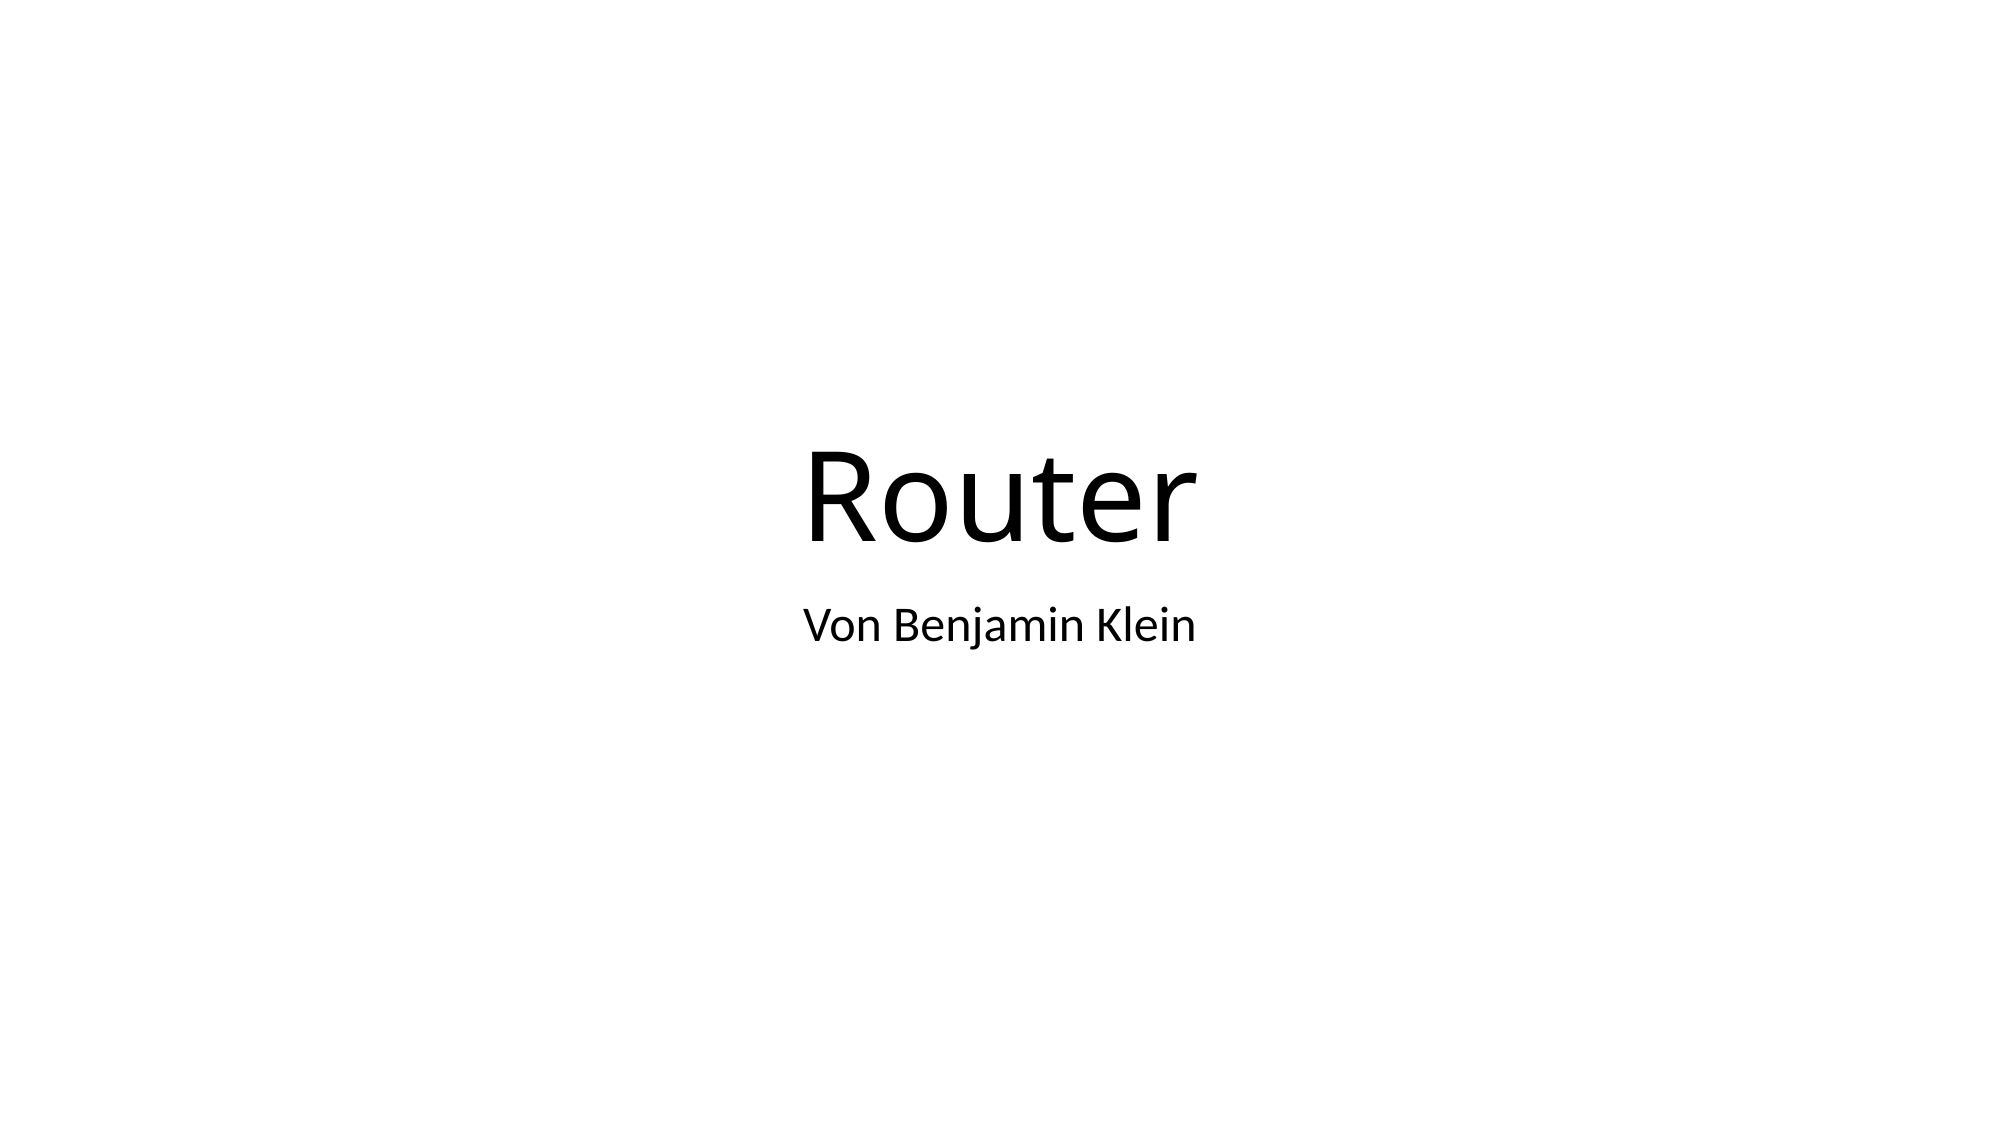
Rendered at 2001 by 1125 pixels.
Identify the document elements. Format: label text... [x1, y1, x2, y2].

title Router [249, 184, 1750, 576]
subtitle Von Benjamin Klein [249, 590, 1750, 863]
